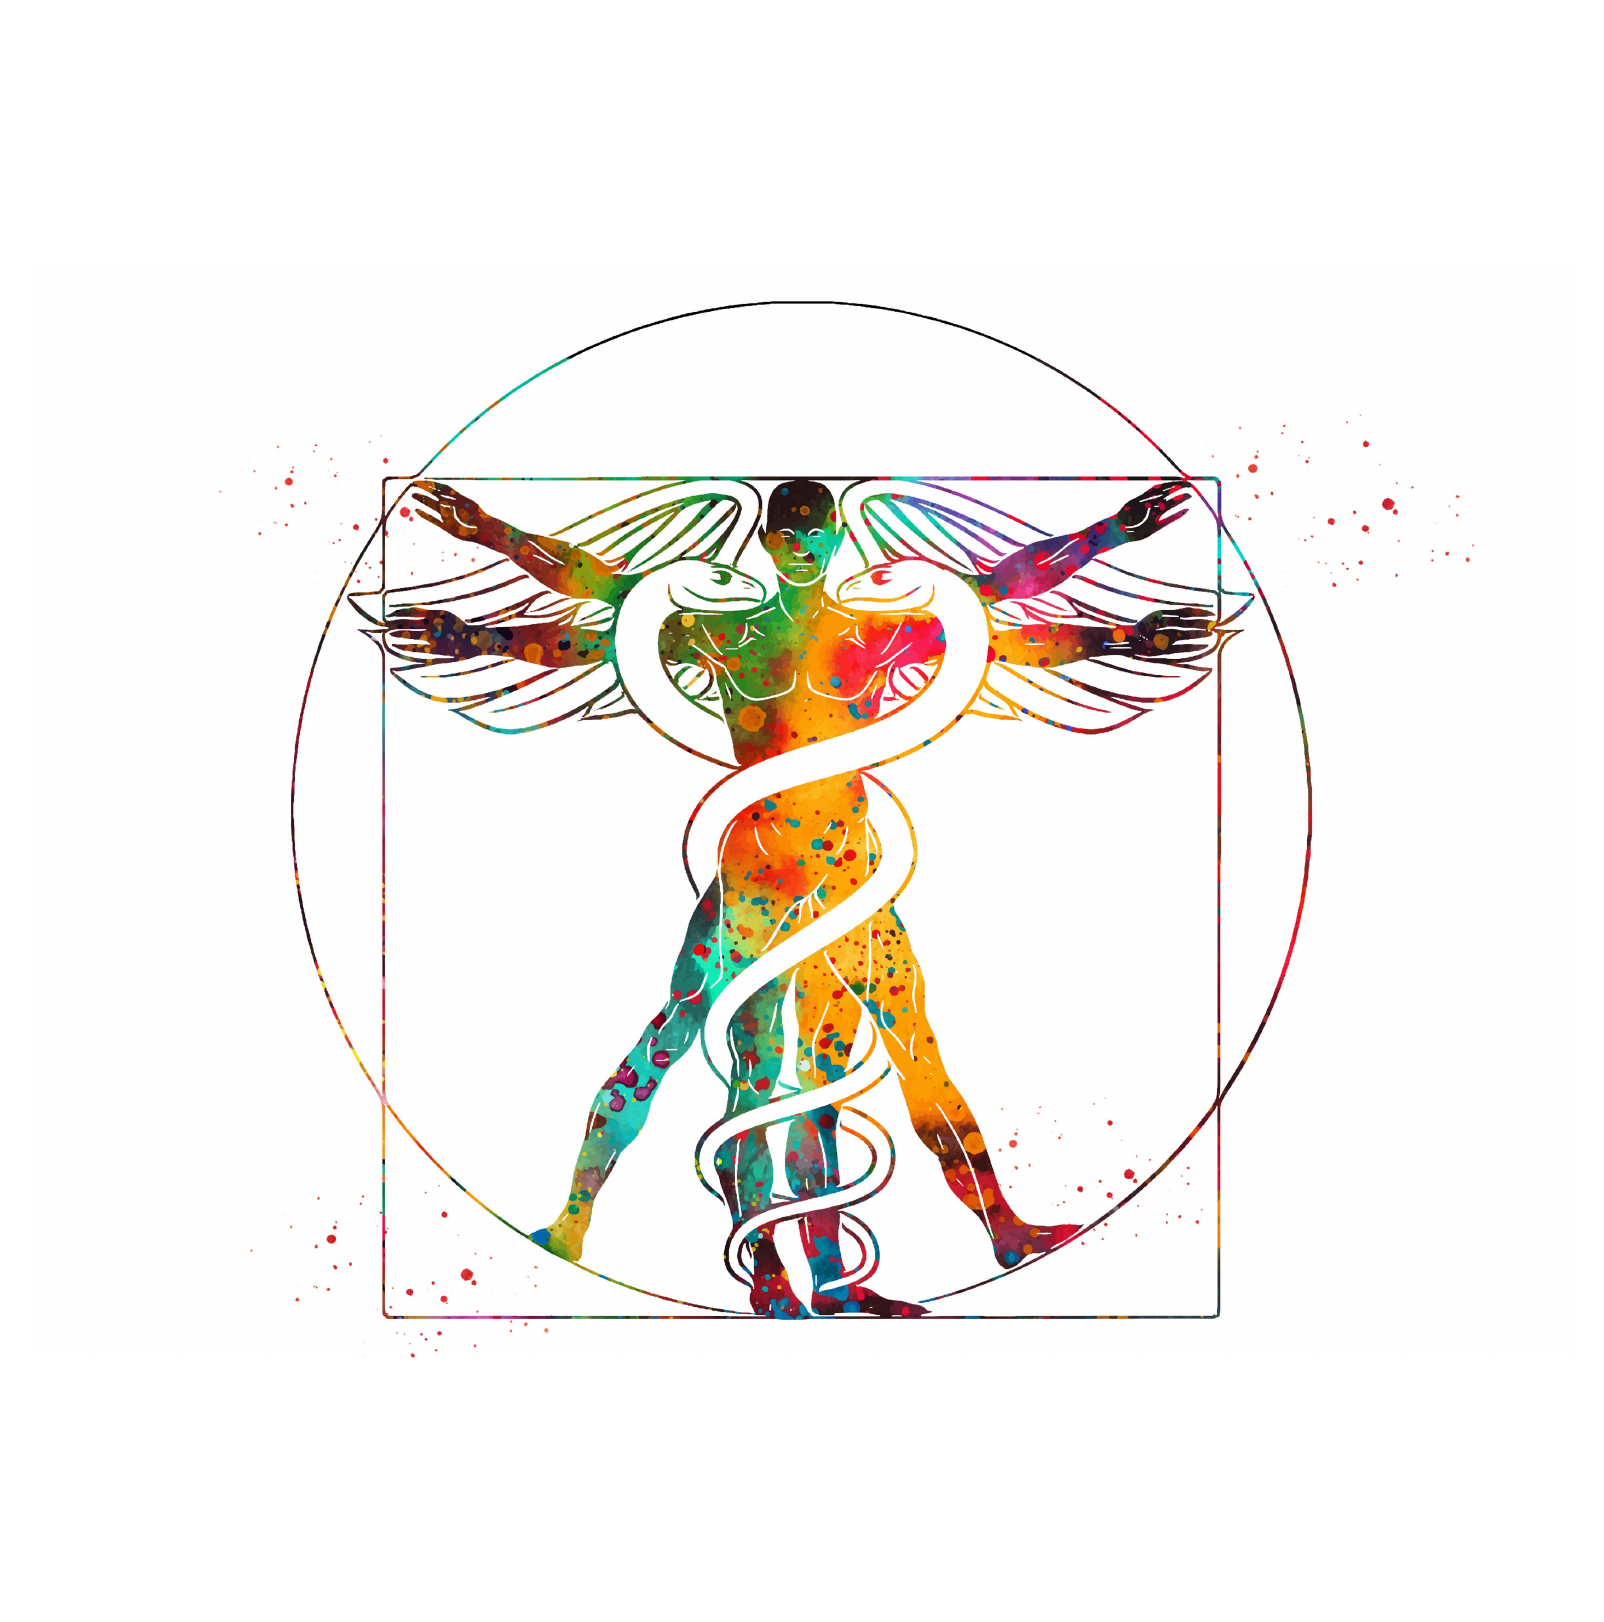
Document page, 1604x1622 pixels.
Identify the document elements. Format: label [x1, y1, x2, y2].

picture [27, 263, 1576, 1359]
